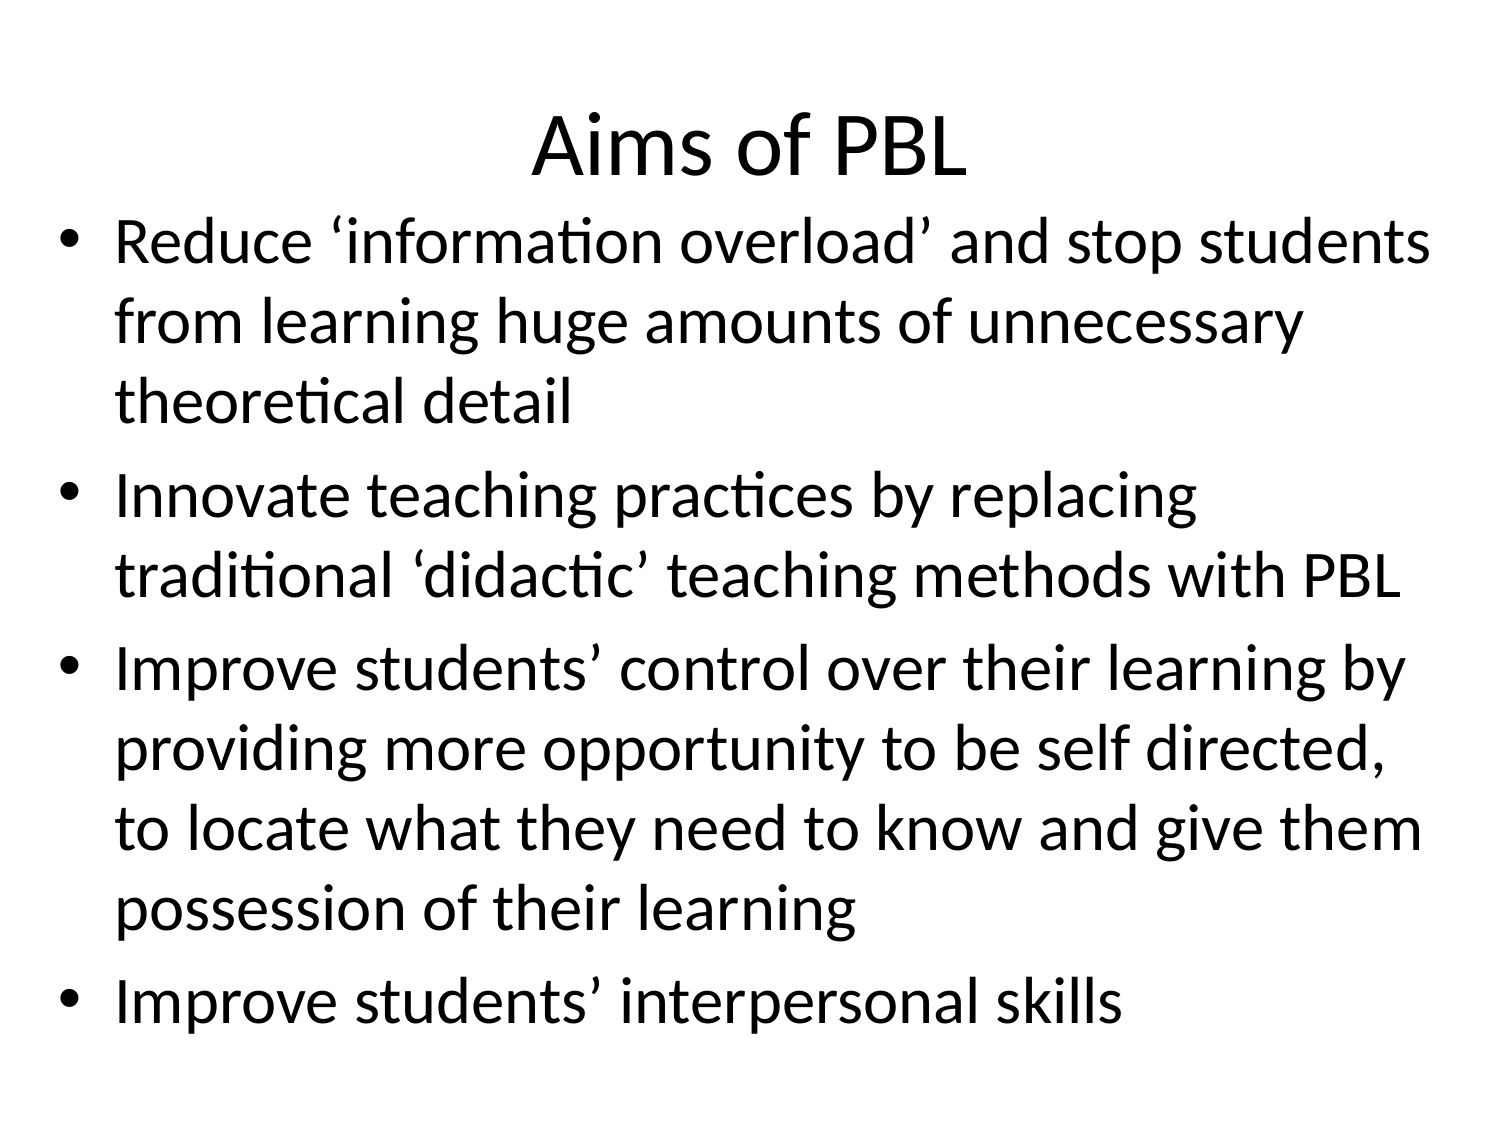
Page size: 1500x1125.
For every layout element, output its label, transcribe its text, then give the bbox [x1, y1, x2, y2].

title Aims of PBL [75, 45, 1425, 189]
list Reduce ‘information overload’ and stop students from learning huge amounts of unnecessary theoretical detail Innovate teaching practices by replacing traditional ‘didactic’ teaching methods with PBL Improve students’ control over their learning by providing more opportunity to be self directed, to locate what they need to know and give them possession of their learning Improve students’ interpersonal skills [42, 189, 1468, 1085]
